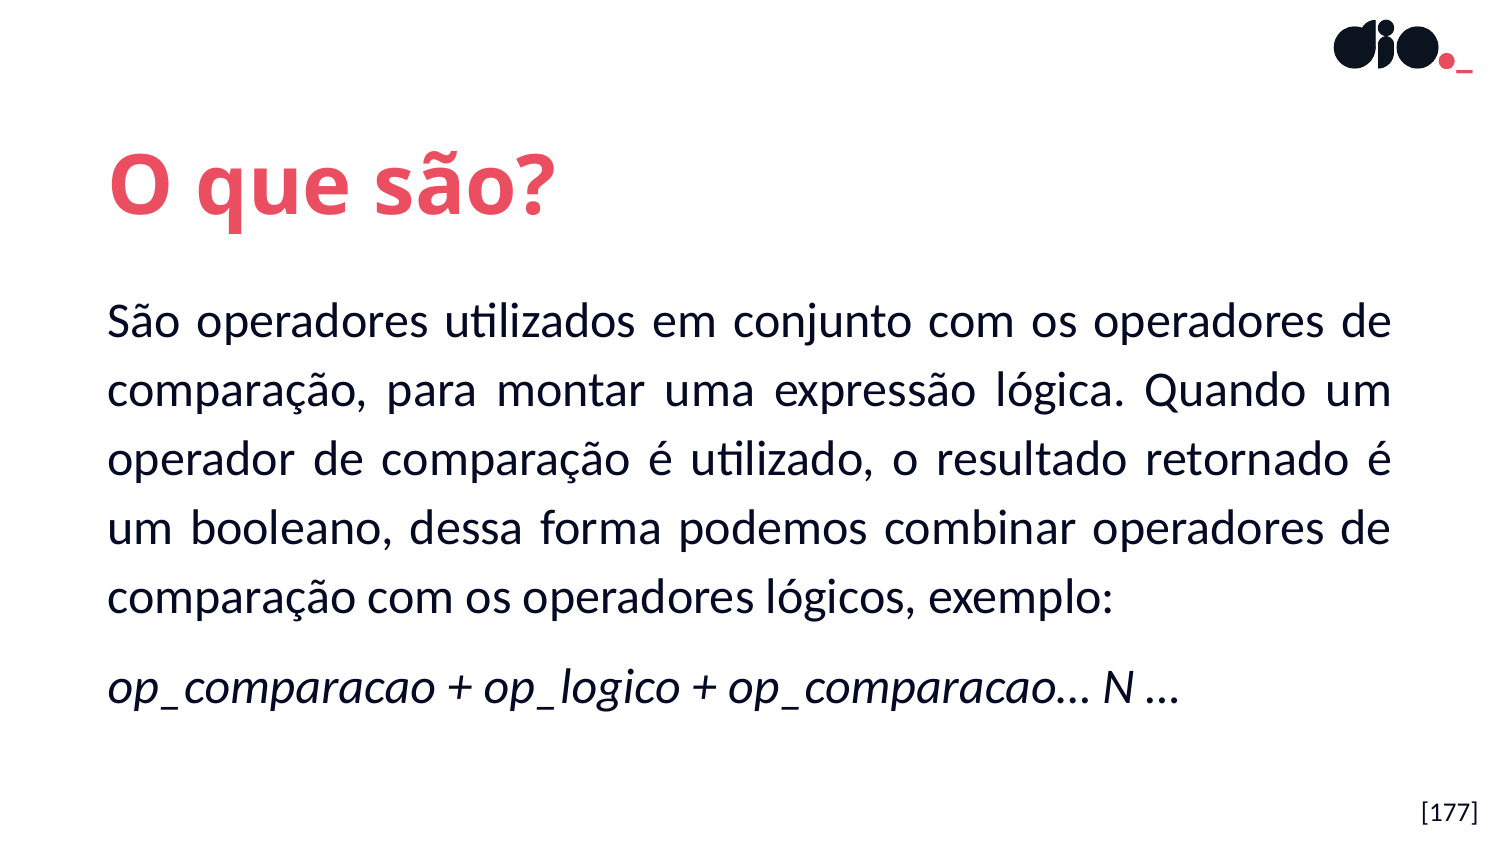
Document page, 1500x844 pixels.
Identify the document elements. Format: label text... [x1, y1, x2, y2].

slide_number [177] [1403, 779, 1494, 844]
picture [1333, 19, 1473, 74]
text_box O que são? [92, 104, 1408, 243]
text_box São operadores utilizados em conjunto com os operadores de comparação, para montar uma expressão lógica. Quando um operador de comparação é utilizado, o resultado retornado é um booleano, dessa forma podemos combinar operadores de comparação com os operadores lógicos, exemplo: op_comparacao + op_logico + op_comparacao… N … [92, 243, 1408, 749]
